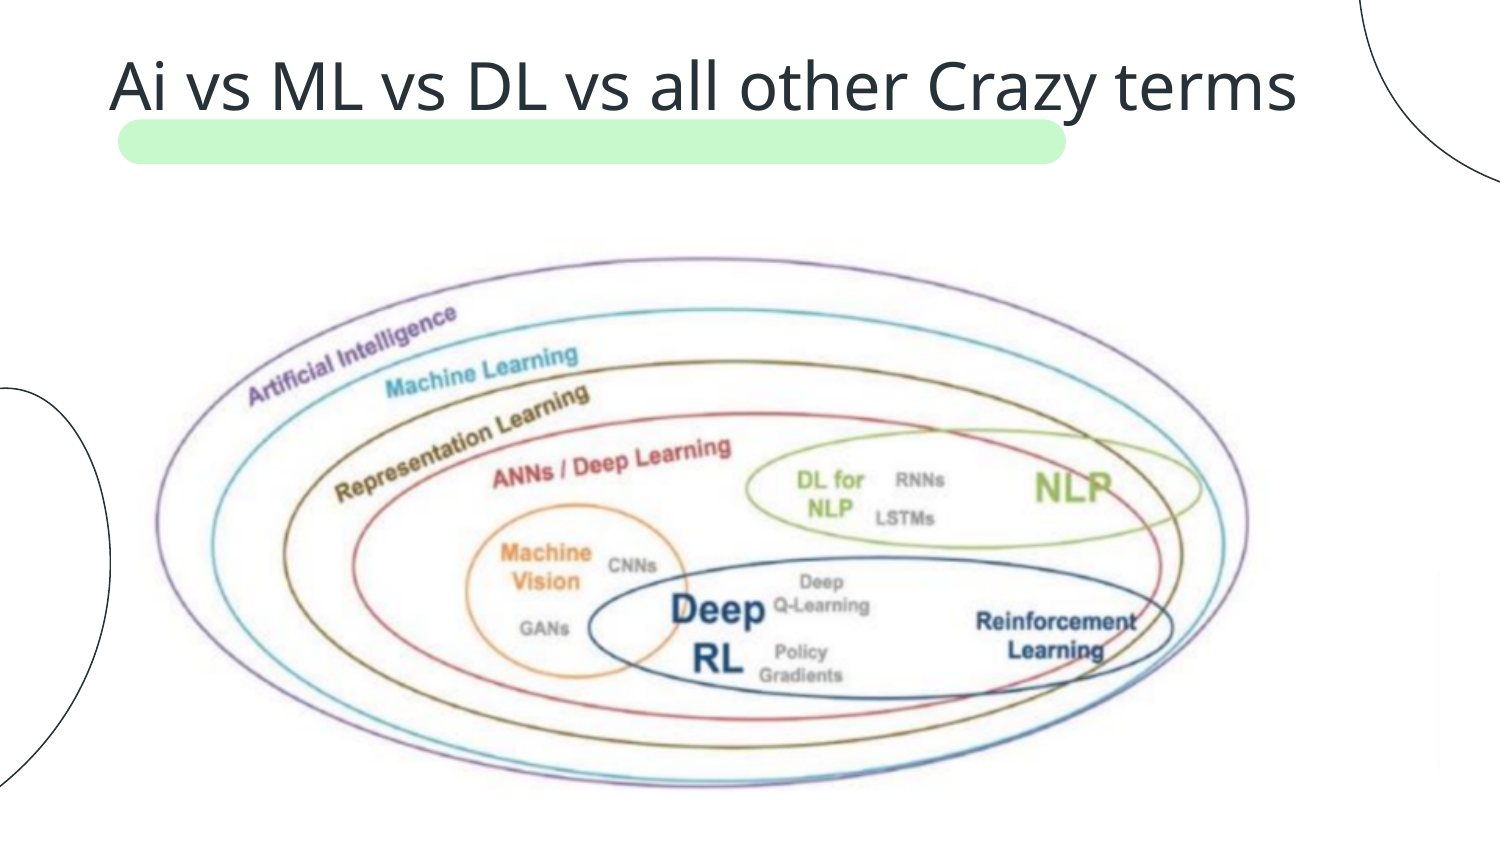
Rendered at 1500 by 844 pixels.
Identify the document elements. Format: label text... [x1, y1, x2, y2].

title Ai vs ML vs DL vs all other Crazy terms [94, 29, 1382, 165]
picture [110, 216, 1440, 808]
